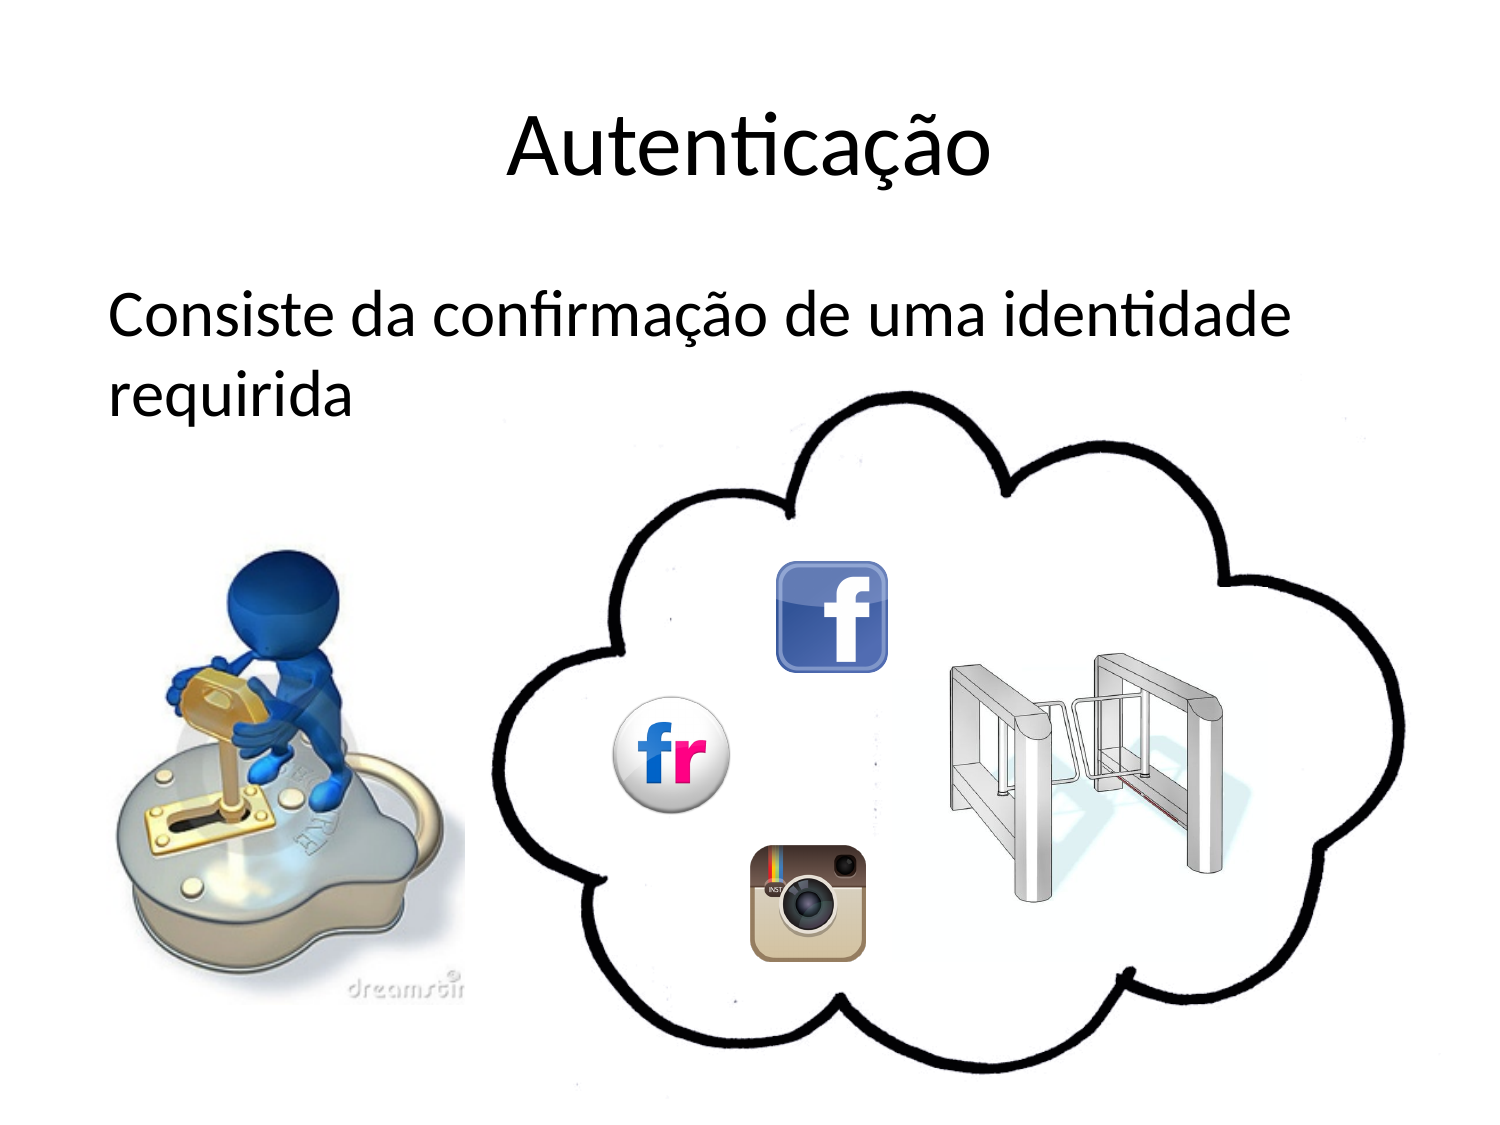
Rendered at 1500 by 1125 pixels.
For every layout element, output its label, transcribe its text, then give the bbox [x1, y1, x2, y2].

list Consiste da confirmação de uma identidade requirida [75, 262, 1425, 502]
title Autenticação [75, 45, 1425, 233]
picture [24, 364, 1443, 1102]
